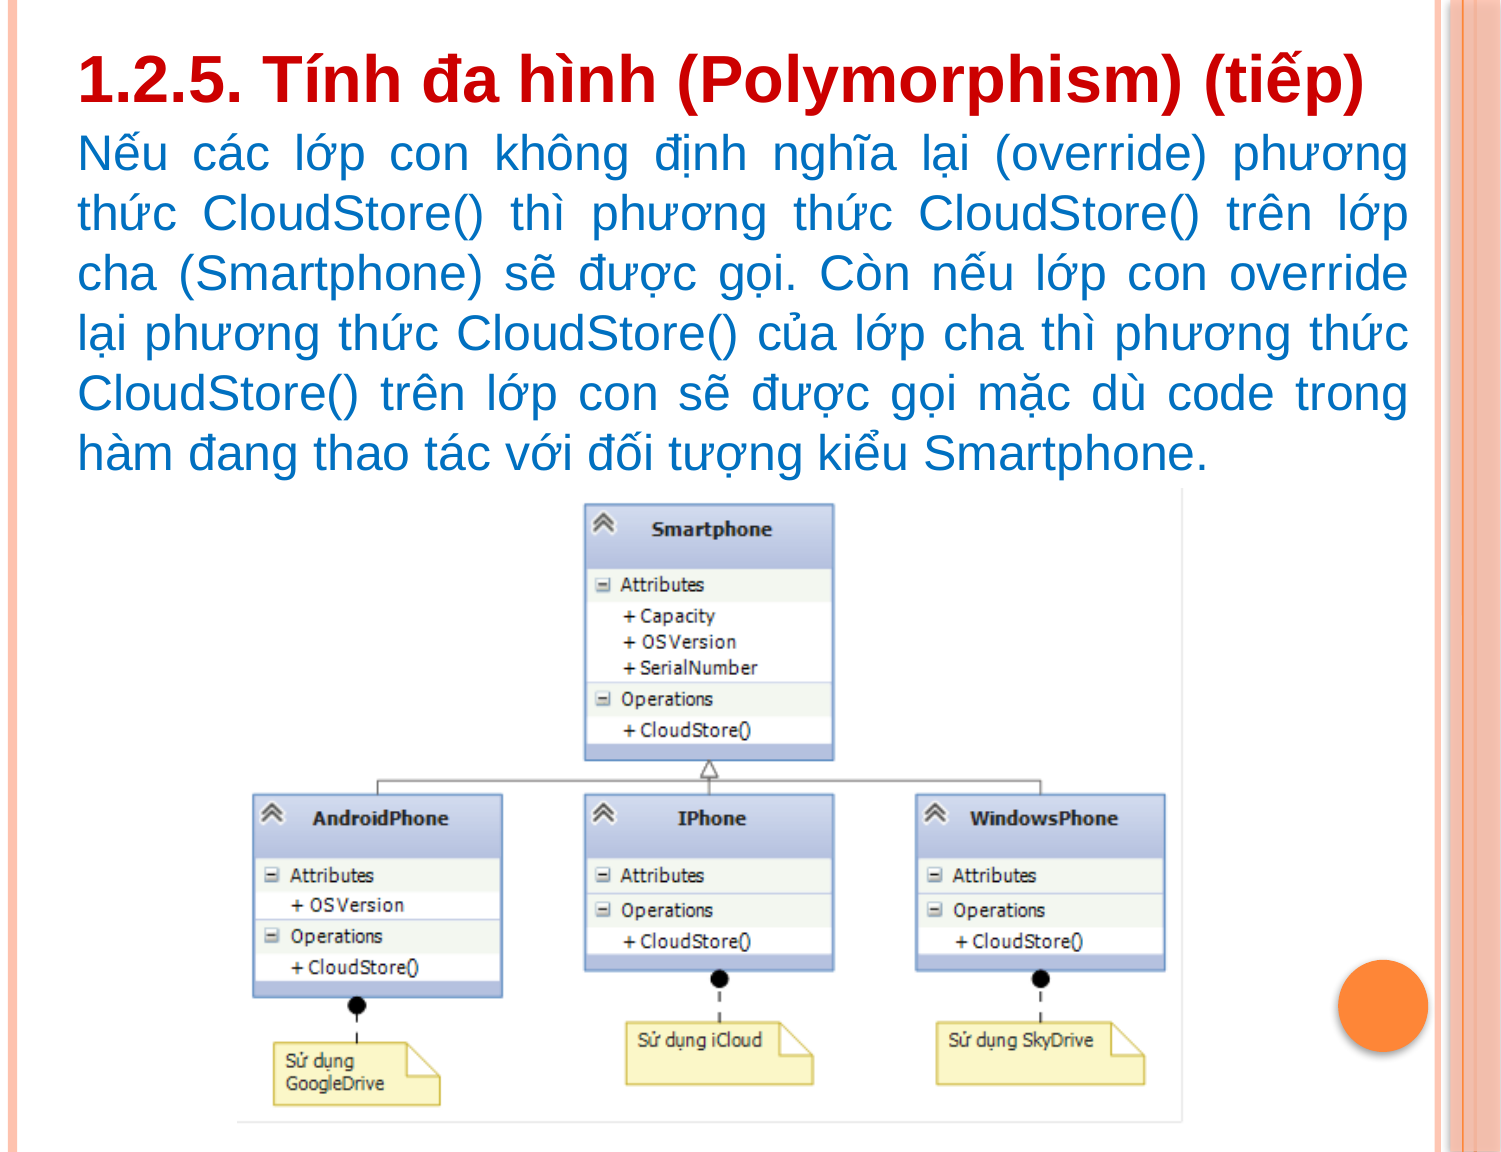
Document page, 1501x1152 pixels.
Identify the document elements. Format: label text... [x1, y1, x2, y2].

text_box 1.2.5. Tính đa hình (Polymorphism) (tiếp) [62, 0, 1451, 124]
picture [237, 487, 1186, 1132]
text_box Nếu các lớp con không định nghĩa lại (override) phương thức CloudStore() thì phương thức CloudStore() trên lớp cha (Smartphone) sẽ được gọi. Còn nếu lớp con override lại phương thức CloudStore() của lớp cha thì phương thức CloudStore() trên lớp con sẽ được gọi mặc dù code trong hàm đang thao tác với đối tượng kiểu Smartphone. [62, 113, 1426, 489]
